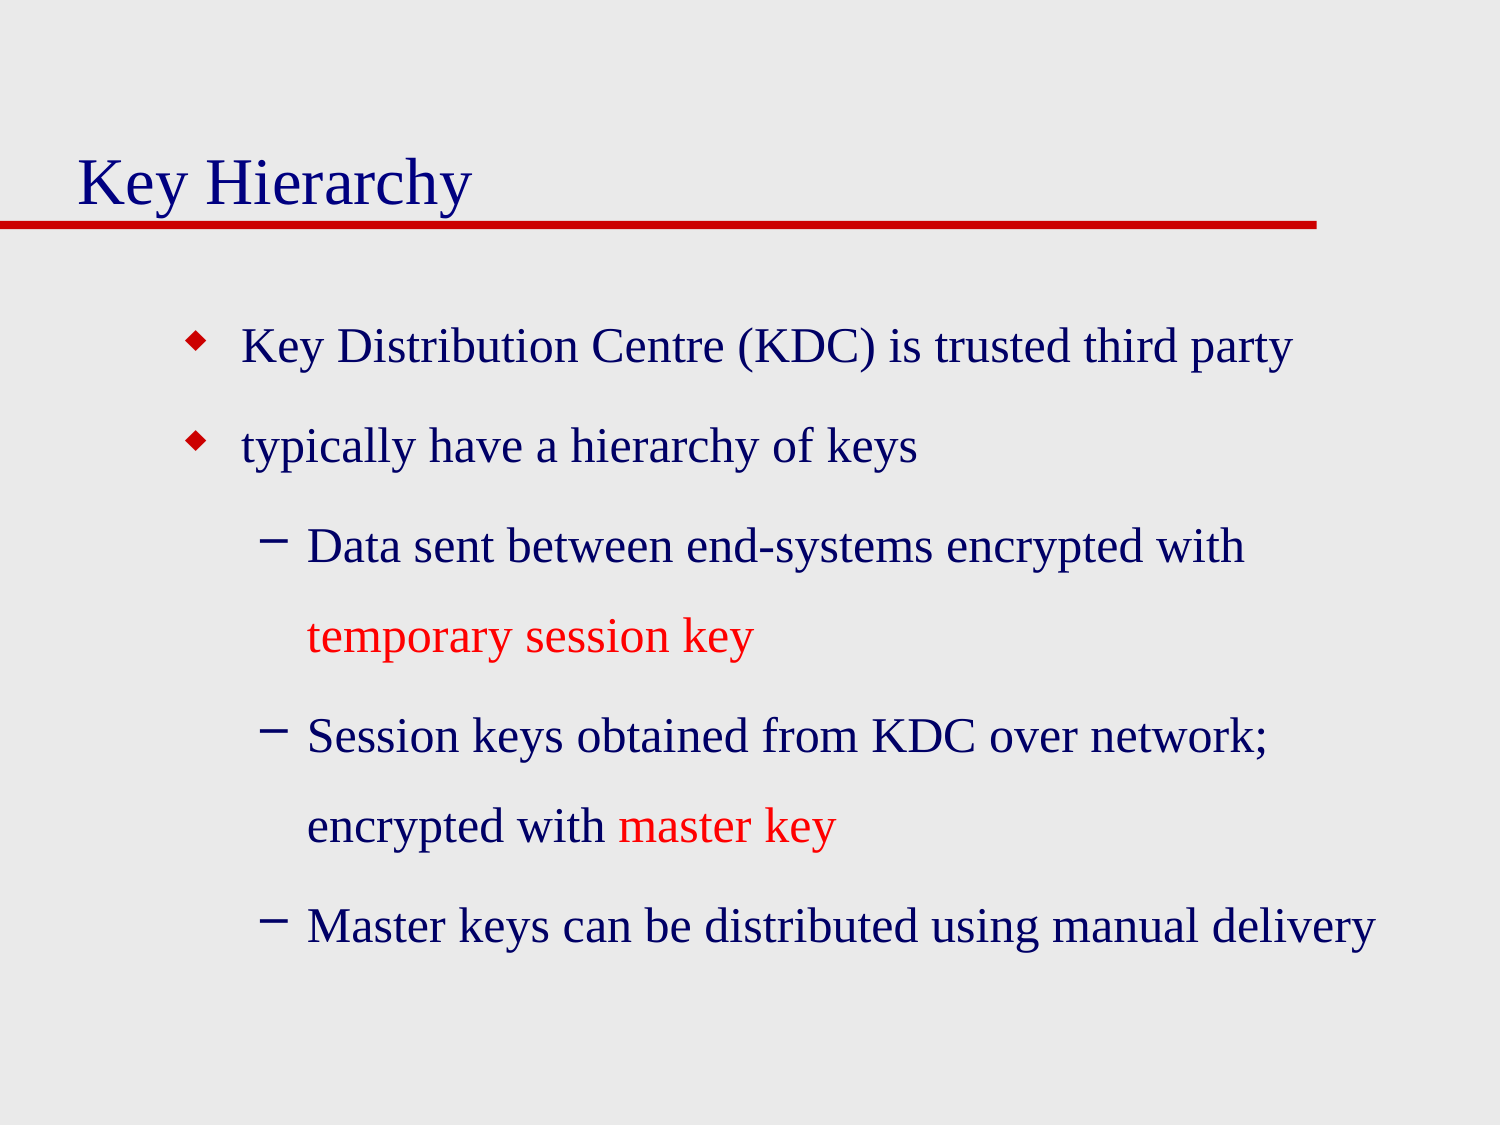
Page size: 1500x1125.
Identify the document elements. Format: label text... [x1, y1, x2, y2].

title Key Hierarchy [62, 43, 1338, 226]
list Key Distribution Centre (KDC) is trusted third party typically have a hierarchy of keys Data sent between end-systems encrypted with temporary session key Session keys obtained from KDC over network; encrypted with master key Master keys can be distributed using manual delivery [169, 274, 1438, 951]
